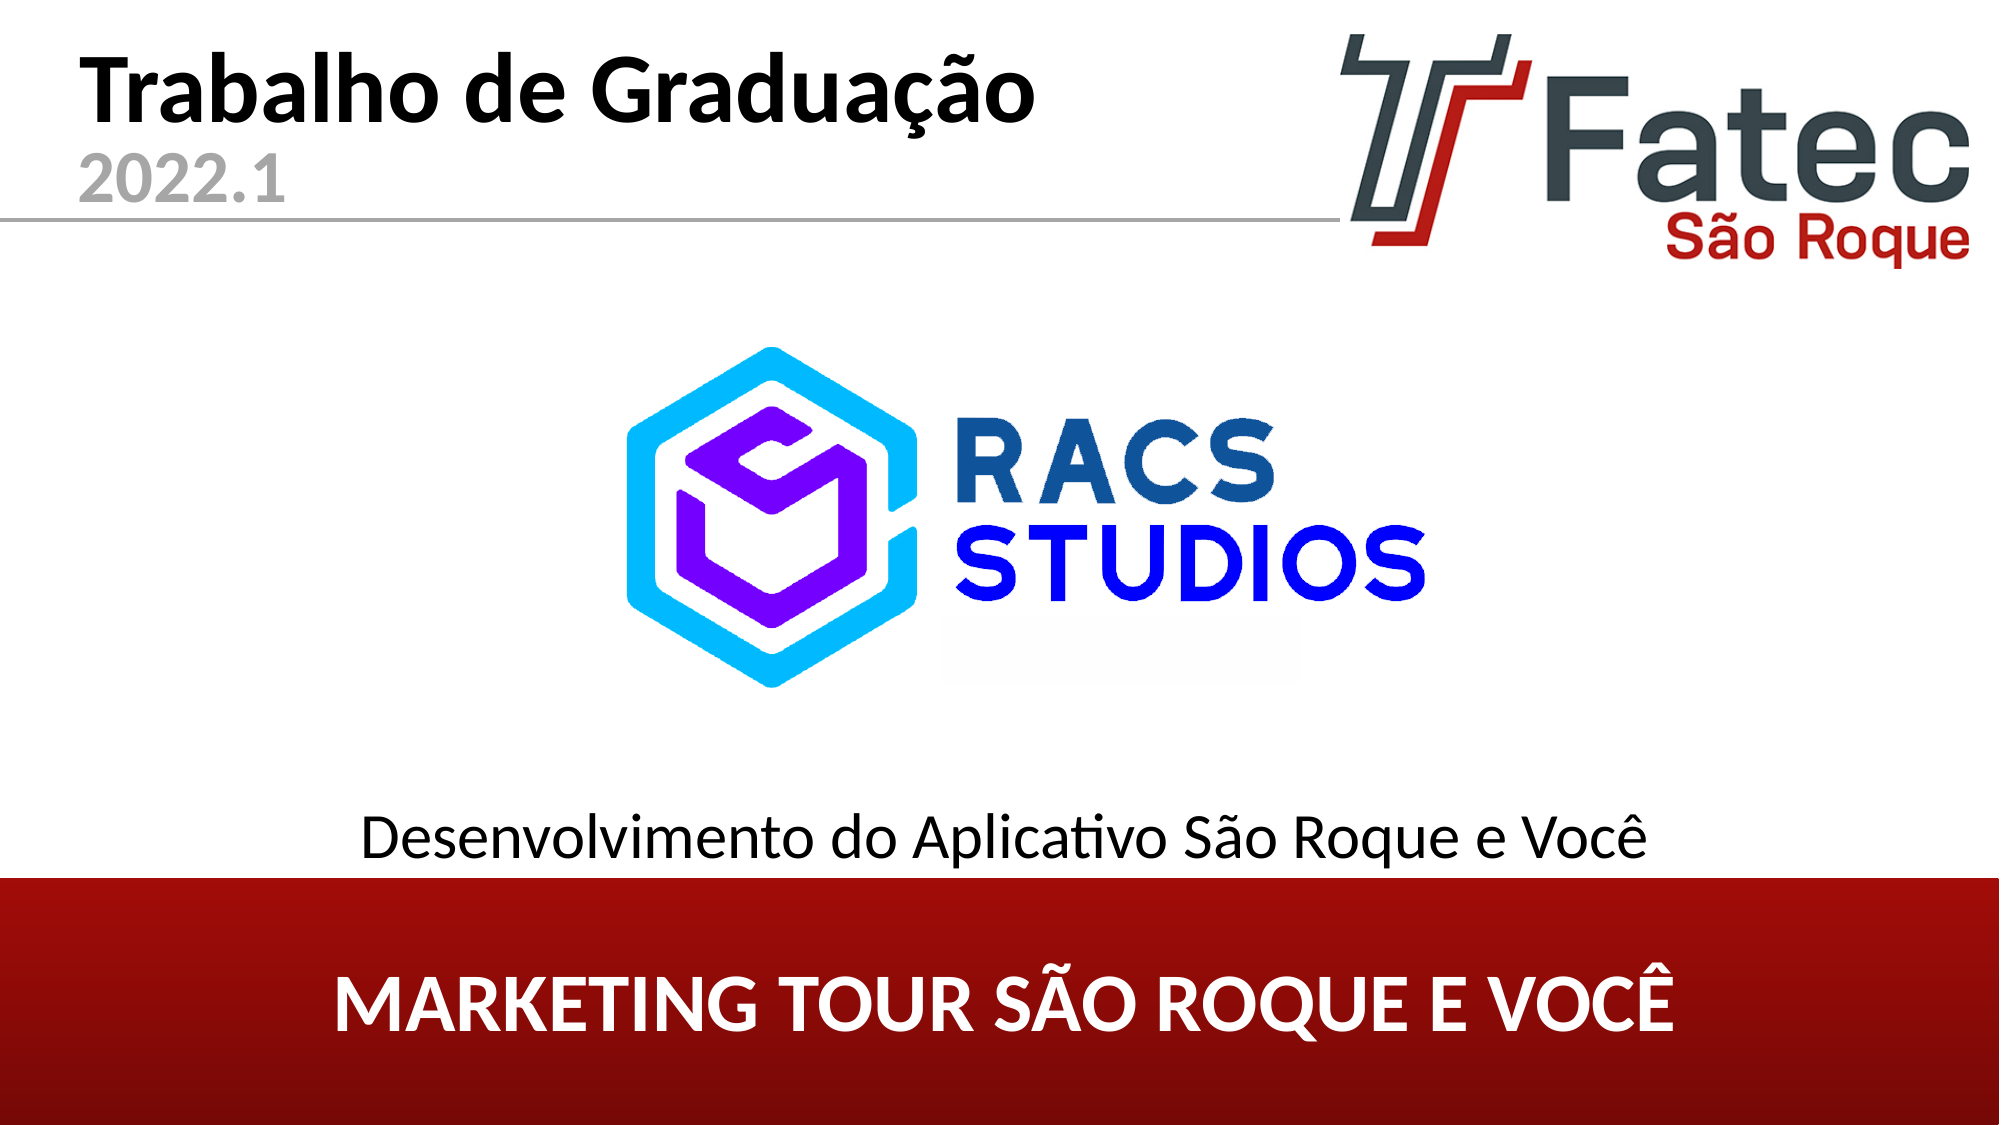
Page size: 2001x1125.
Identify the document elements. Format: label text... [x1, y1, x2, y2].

picture [1339, 34, 1969, 270]
text_box Trabalho de Graduação [64, 30, 1053, 150]
picture [487, 278, 1509, 740]
text_box Desenvolvimento do Aplicativo São Roque e Você [176, 786, 1833, 879]
text_box [0, 877, 2000, 1125]
text_box 2022.1 [62, 105, 303, 219]
text_box MARKETING TOUR SÃO ROQUE E VOCÊ [61, 940, 1949, 1056]
